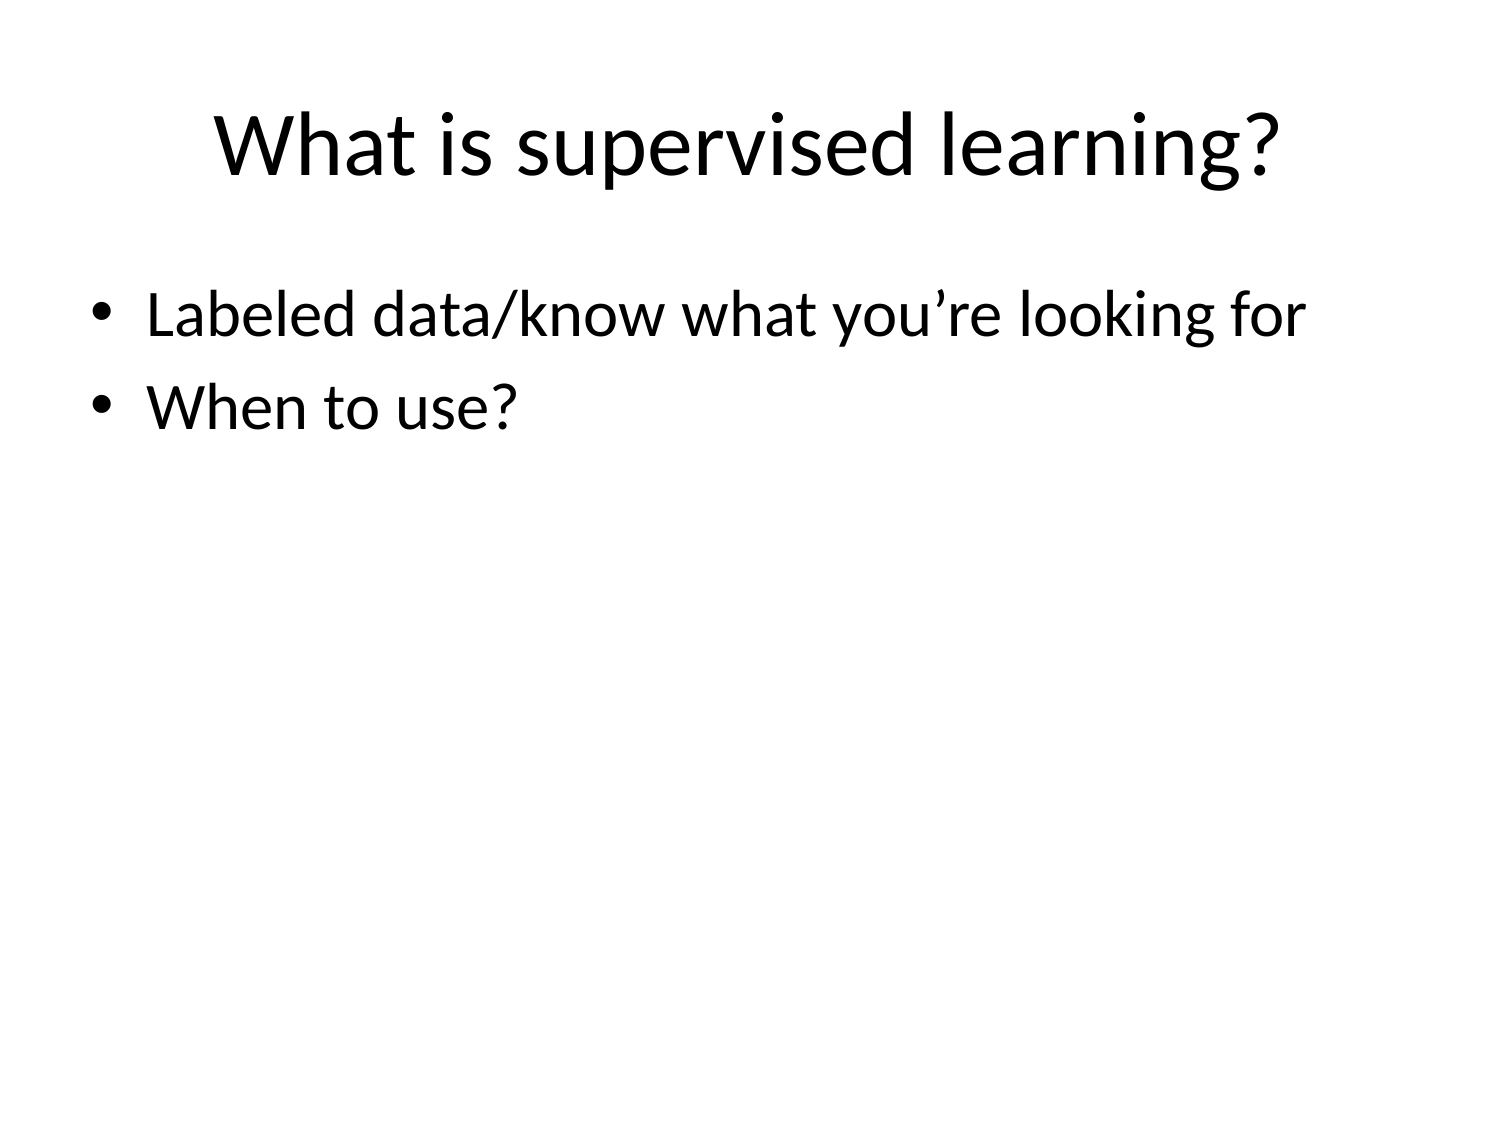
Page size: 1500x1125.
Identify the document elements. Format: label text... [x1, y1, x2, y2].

title What is supervised learning? [75, 45, 1425, 233]
list Labeled data/know what you’re looking for When to use? [75, 262, 1425, 1005]
